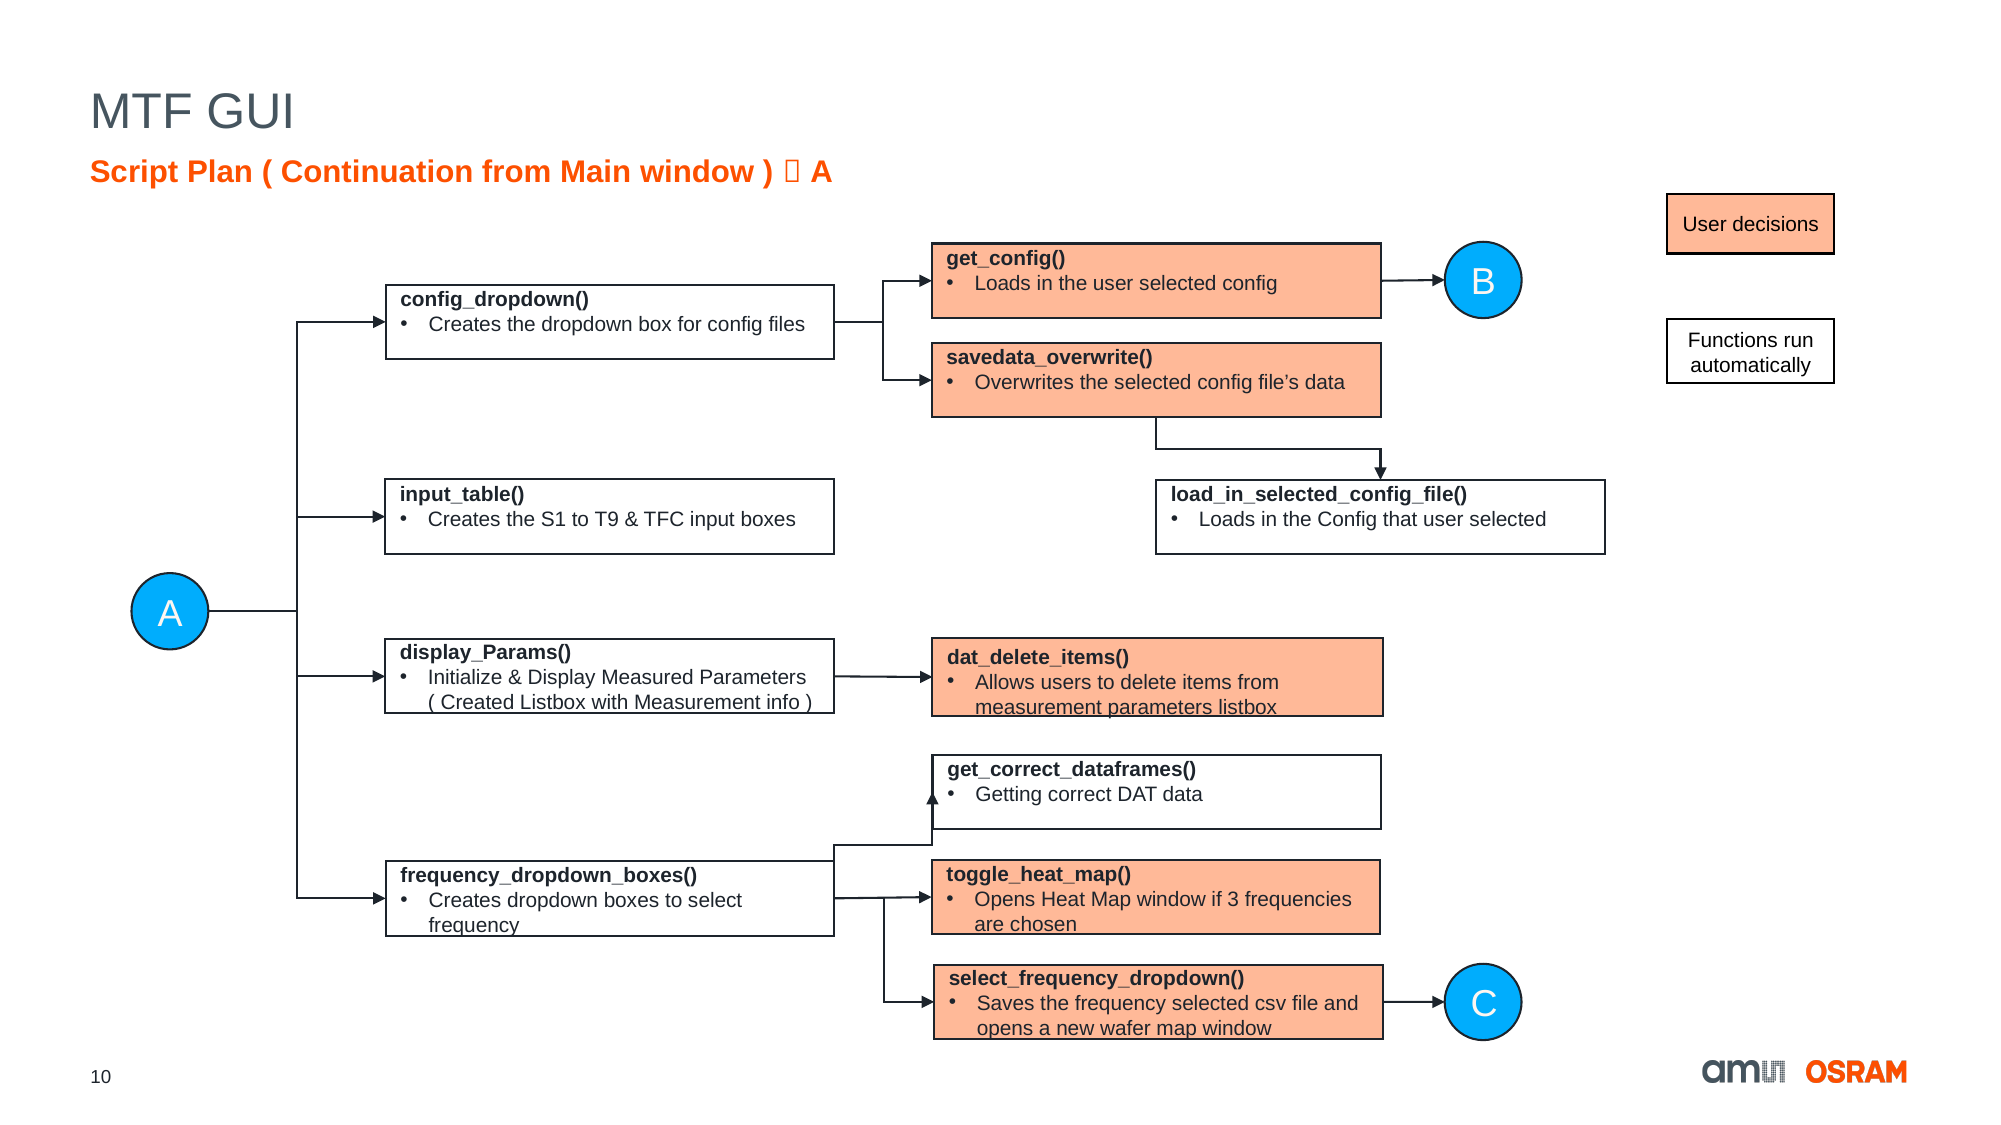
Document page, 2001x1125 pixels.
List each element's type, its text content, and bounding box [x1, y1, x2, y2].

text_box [834, 792, 933, 899]
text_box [208, 611, 386, 677]
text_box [208, 321, 386, 611]
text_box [834, 321, 932, 381]
text_box dat_delete_items() Allows users to delete items from measurement parameters listbox [931, 637, 1384, 717]
text_box select_frequency_dropdown() Saves the frequency selected csv file and opens a new wafer map window [933, 964, 1384, 1040]
text_box toggle_heat_map() Opens Heat Map window if 3 frequencies are chosen [933, 859, 1381, 935]
text_box A [130, 572, 208, 651]
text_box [834, 898, 935, 1002]
text_box load_in_selected_config_file() Loads in the Config that user selected [1300, 479, 1606, 555]
text_box input_table() Creates the S1 to T9 & TFC input boxes [386, 478, 835, 555]
text_box savedata_overwrite() Overwrites the selected config file’s data [931, 342, 1237, 418]
text_box get_config() Loads in the user selected config [931, 242, 1382, 319]
text_box display_Params() Initialize & Display Measured Parameters ( Created Listbox with Measurement info ) [386, 638, 835, 714]
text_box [208, 677, 386, 899]
text_box load_in_selected_config_file() Loads in the Config that user selected [1155, 479, 1237, 555]
title MTF GUI [89, 85, 1907, 140]
text_box B [1443, 240, 1523, 320]
text_box savedata_overwrite() Overwrites the selected config file’s data [1300, 342, 1382, 418]
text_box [1237, 336, 1300, 561]
text_box Functions run automatically [1666, 318, 1835, 384]
text_box get_correct_dataframes() Getting correct DAT data [931, 754, 1382, 830]
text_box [834, 280, 932, 321]
text_box User decisions [1666, 193, 1835, 255]
text_box C [1443, 962, 1523, 1042]
text_box config_dropdown() Creates the dropdown box for config files [385, 284, 834, 360]
list Script Plan ( Continuation from Main window )  A [89, 147, 1907, 229]
text_box frequency_dropdown_boxes() Creates dropdown boxes to select frequency [385, 860, 834, 937]
